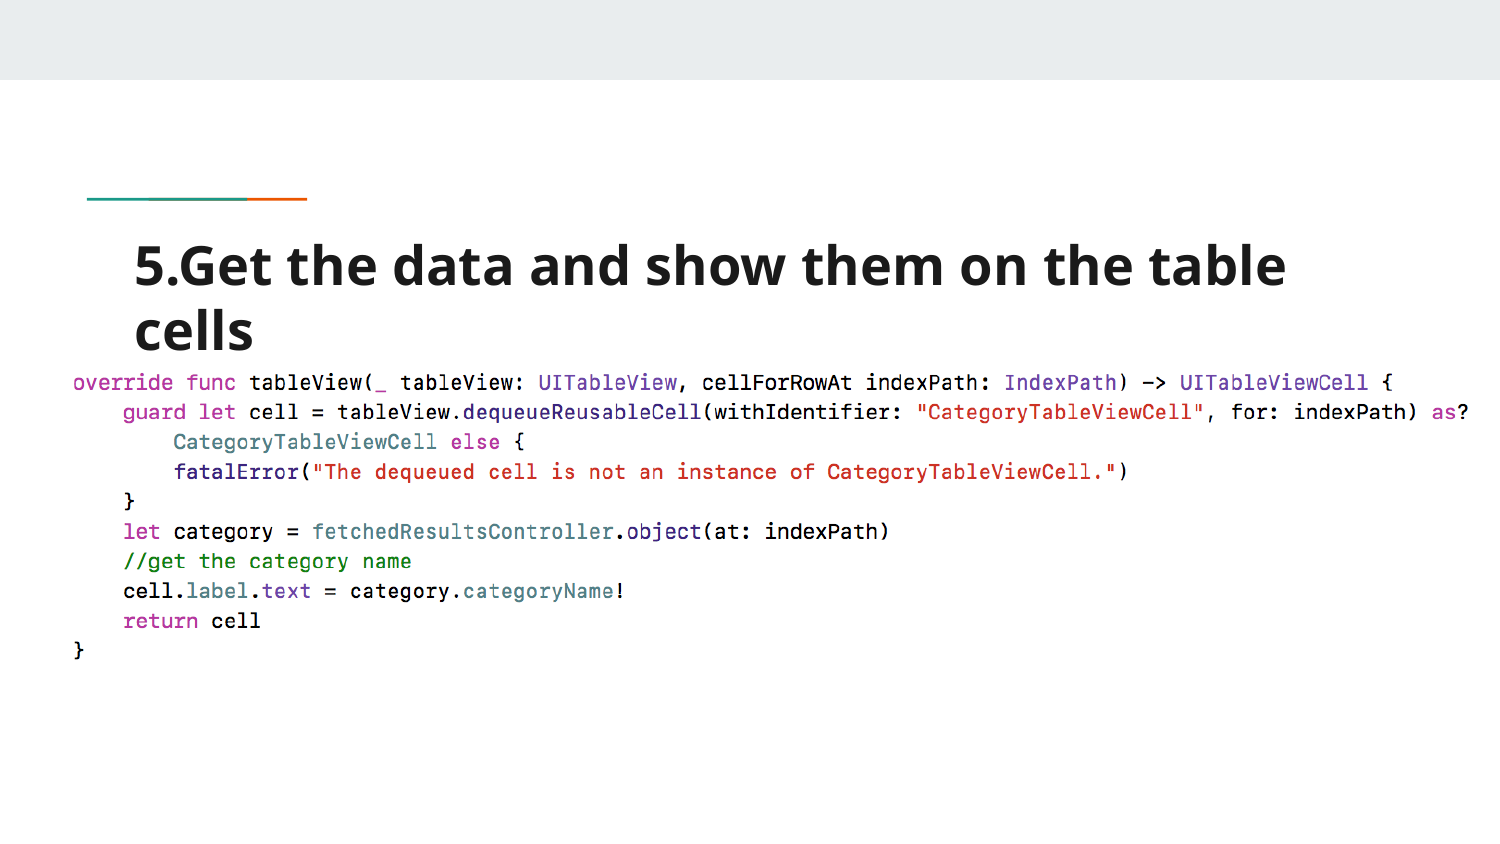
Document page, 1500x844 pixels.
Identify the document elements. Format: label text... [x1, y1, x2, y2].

picture [0, 363, 1494, 676]
title 5.Get the data and show them on the table cells [119, 216, 1381, 305]
